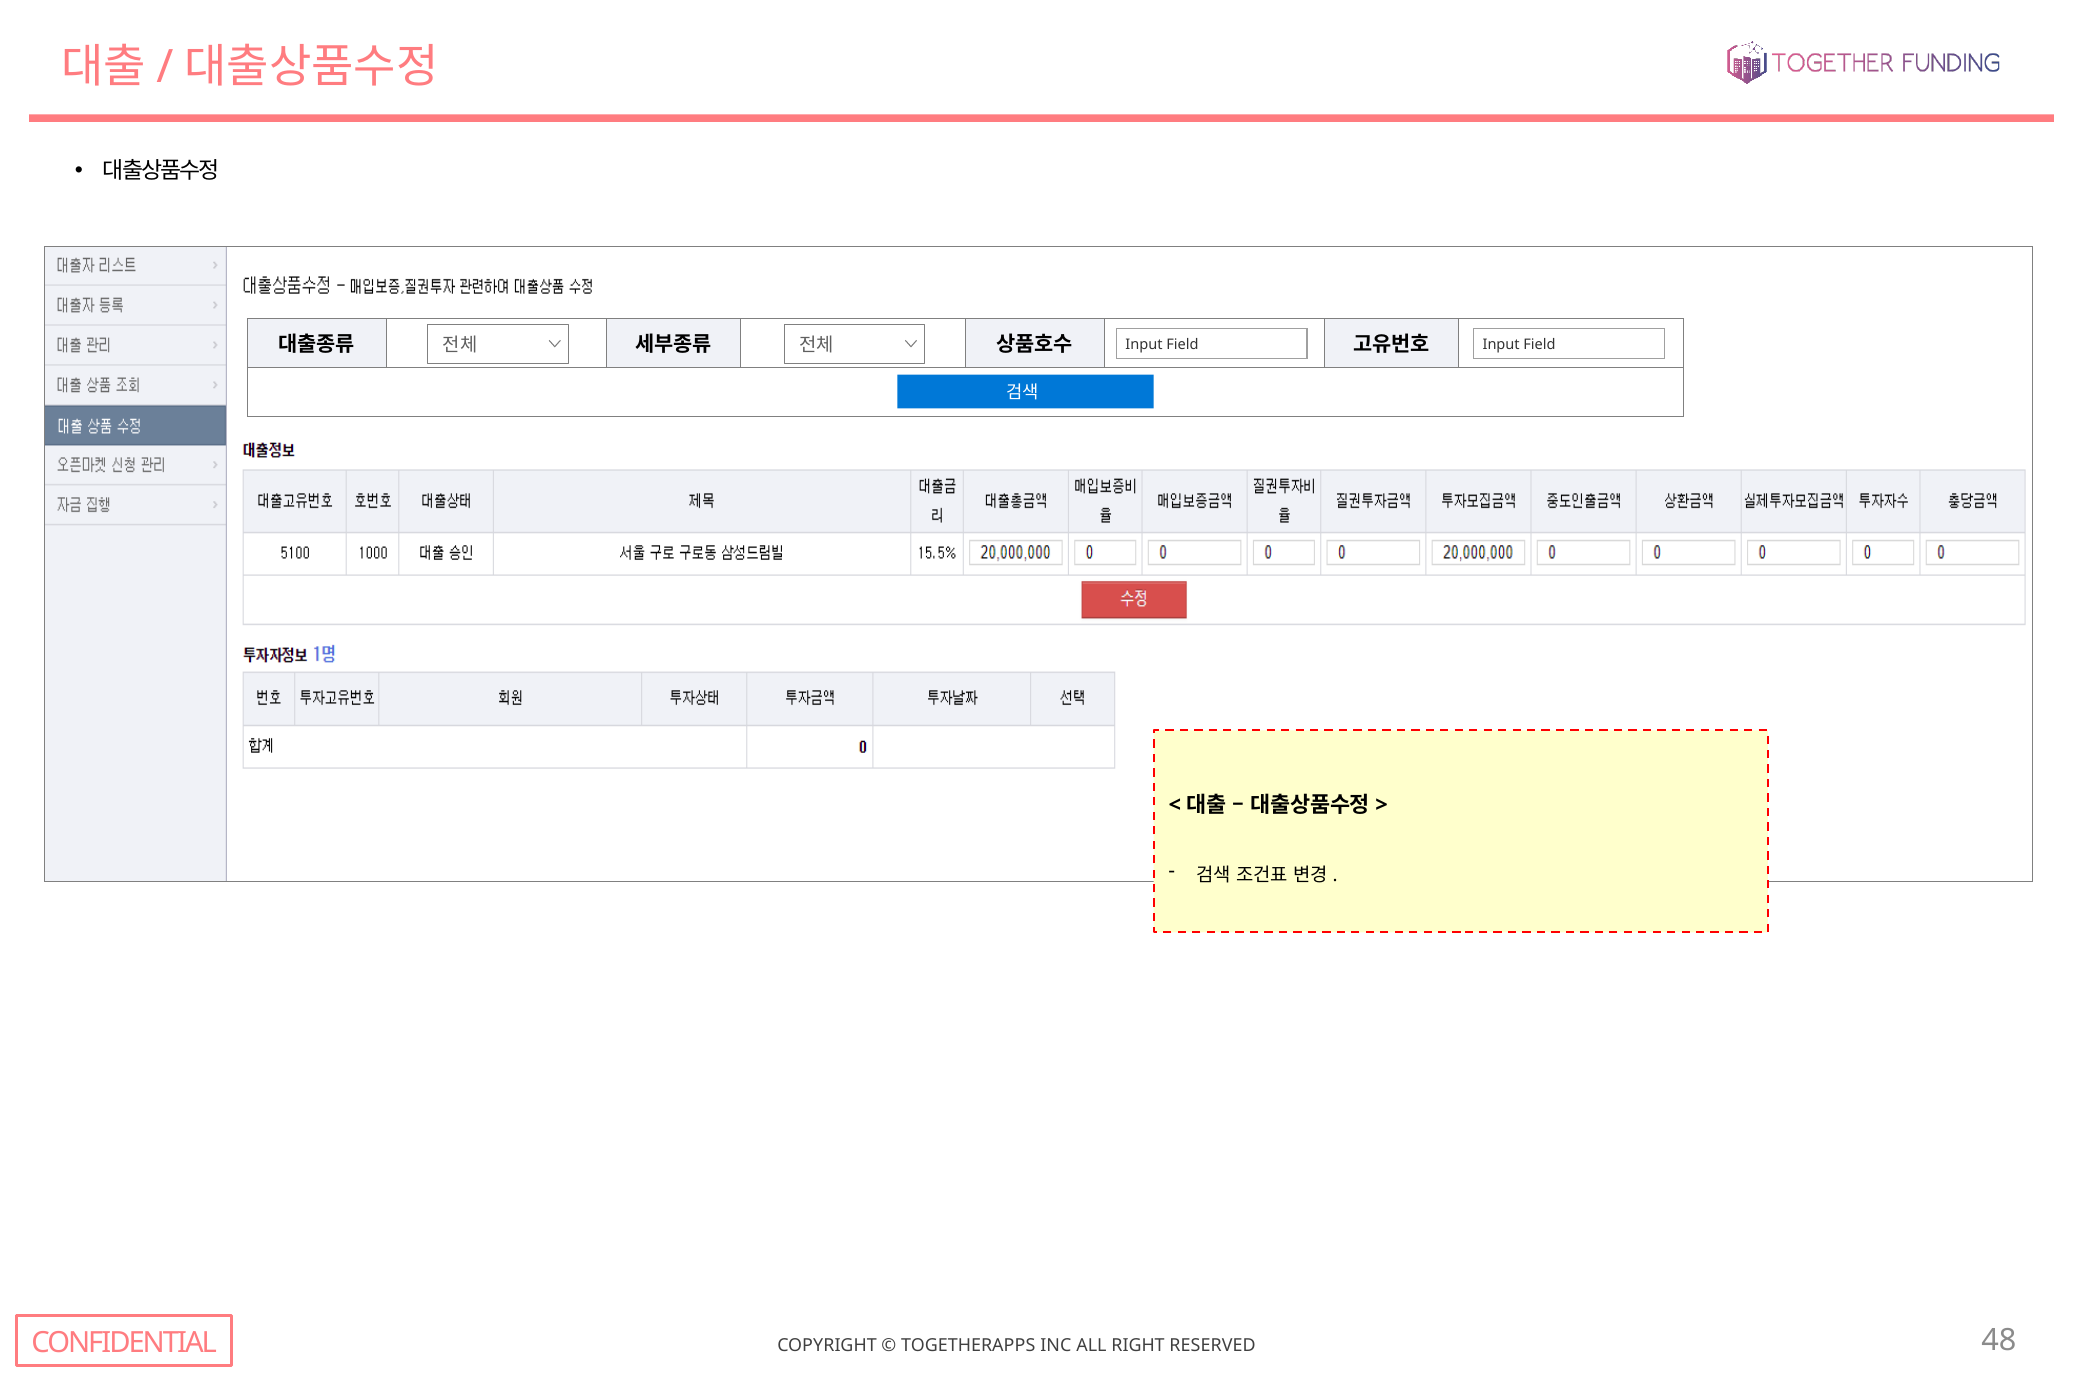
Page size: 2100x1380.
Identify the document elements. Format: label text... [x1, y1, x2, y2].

slide_number 48 [1541, 1303, 2032, 1378]
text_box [783, 325, 925, 362]
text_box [427, 325, 569, 362]
picture [1725, 39, 2005, 85]
picture [43, 245, 2033, 882]
text_box 대출상품수정 [60, 148, 235, 191]
text_box <대출 – 대출상품수정> 검색 조건표 변경. [1152, 893, 1770, 935]
title 대출/대출상품수정 [45, 0, 613, 127]
